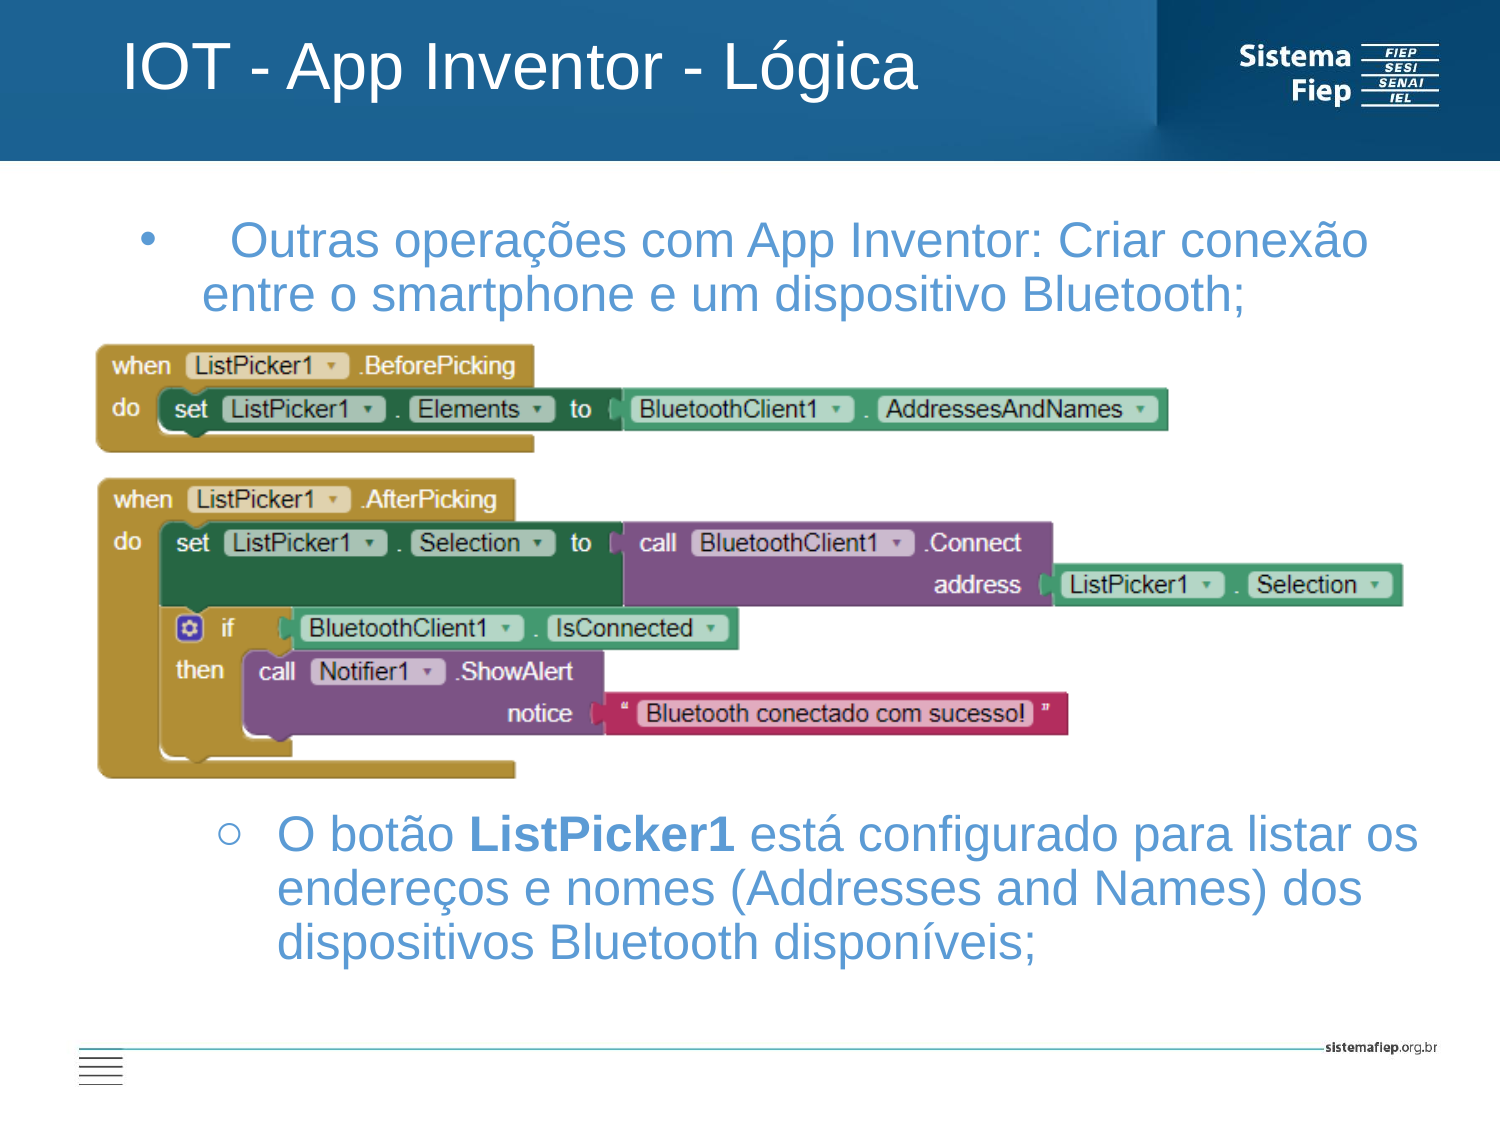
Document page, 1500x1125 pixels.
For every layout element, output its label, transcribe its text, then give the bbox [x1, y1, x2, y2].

text_box IOT - App Inventor - Lógica [106, 24, 1400, 131]
text_box Outras operações com App Inventor: Criar conexão entre o smartphone e um dispositivo Bluetooth; O botão ListPicker1 está configurado para listar os endereços e nomes (Addresses and Names) dos dispositivos Bluetooth disponíveis; [111, 206, 1451, 1021]
picture [0, 0, 1500, 1125]
